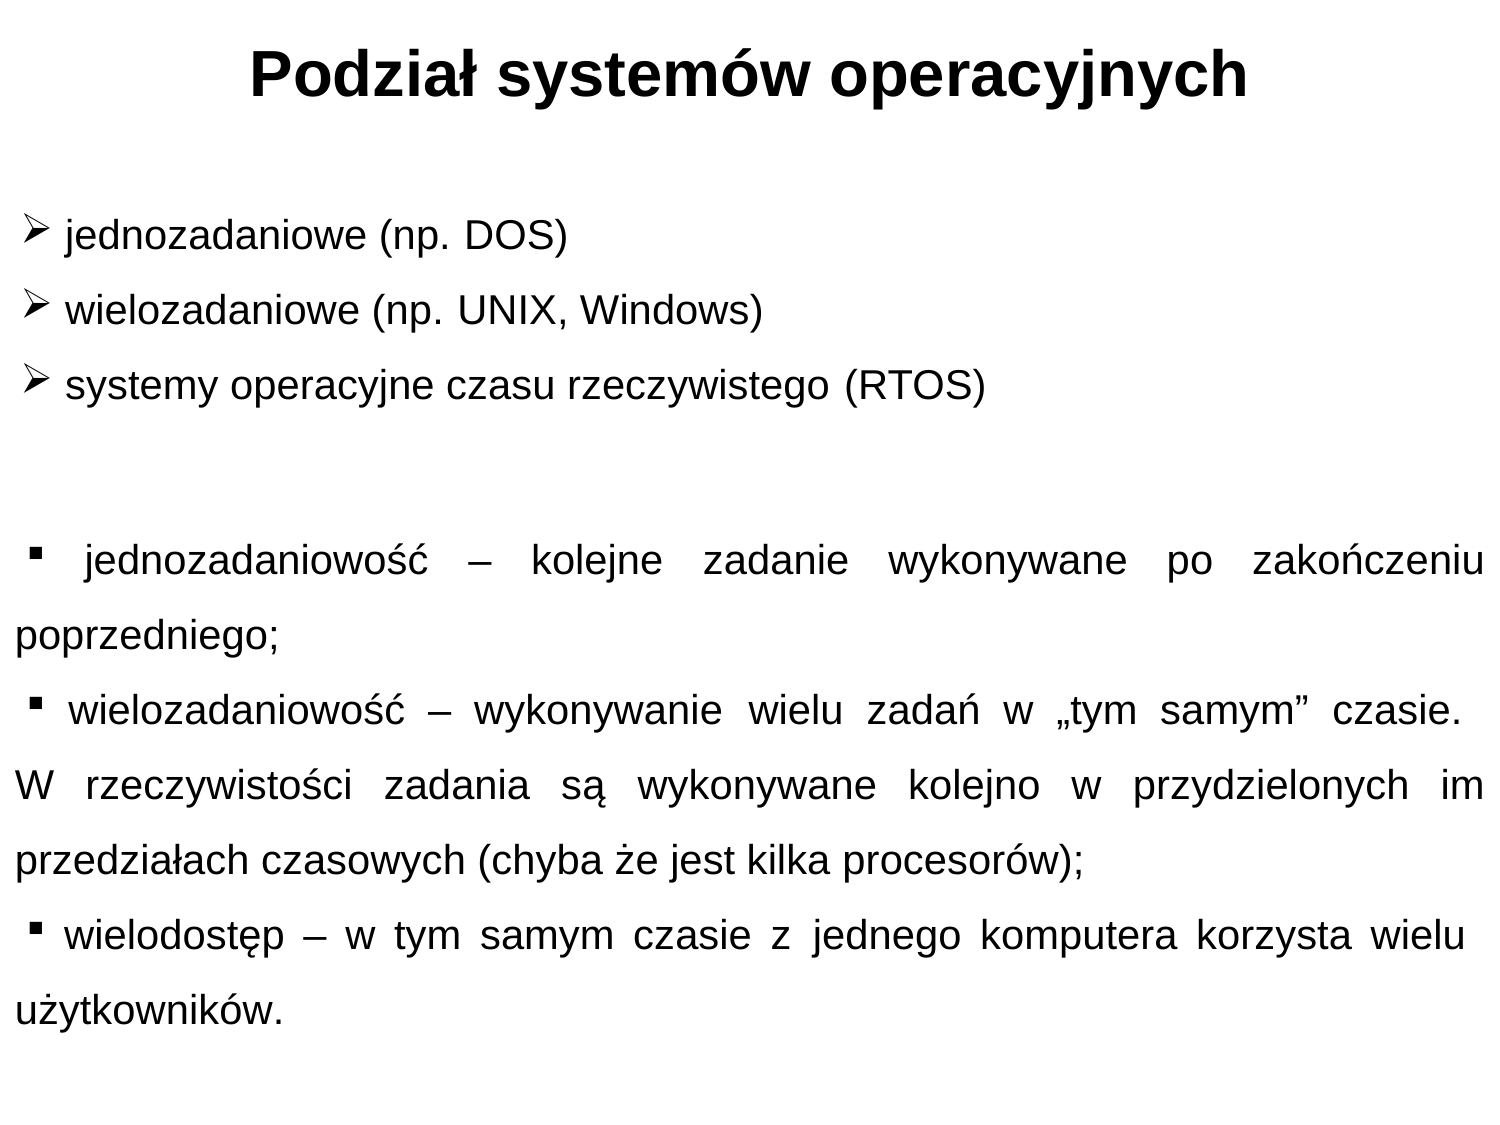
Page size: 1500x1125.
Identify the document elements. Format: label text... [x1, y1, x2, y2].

title Podział systemów operacyjnych [0, 23, 1500, 118]
text_box jednozadaniowe (np. DOS) wielozadaniowe (np. UNIX, Windows) systemy operacyjne czasu rzeczywistego (RTOS) jednozadaniowość – kolejne zadanie wykonywane po zakończeniu poprzedniego; wielozadaniowość – wykonywanie wielu zadań w „tym samym” czasie. W rzeczywistości zadania są wykonywane kolejno w przydzielonych im przedziałach czasowych (chyba że jest kilka procesorów); wielodostęp – w tym samym czasie z jednego komputera korzysta wielu użytkowników. [0, 175, 1500, 1086]
